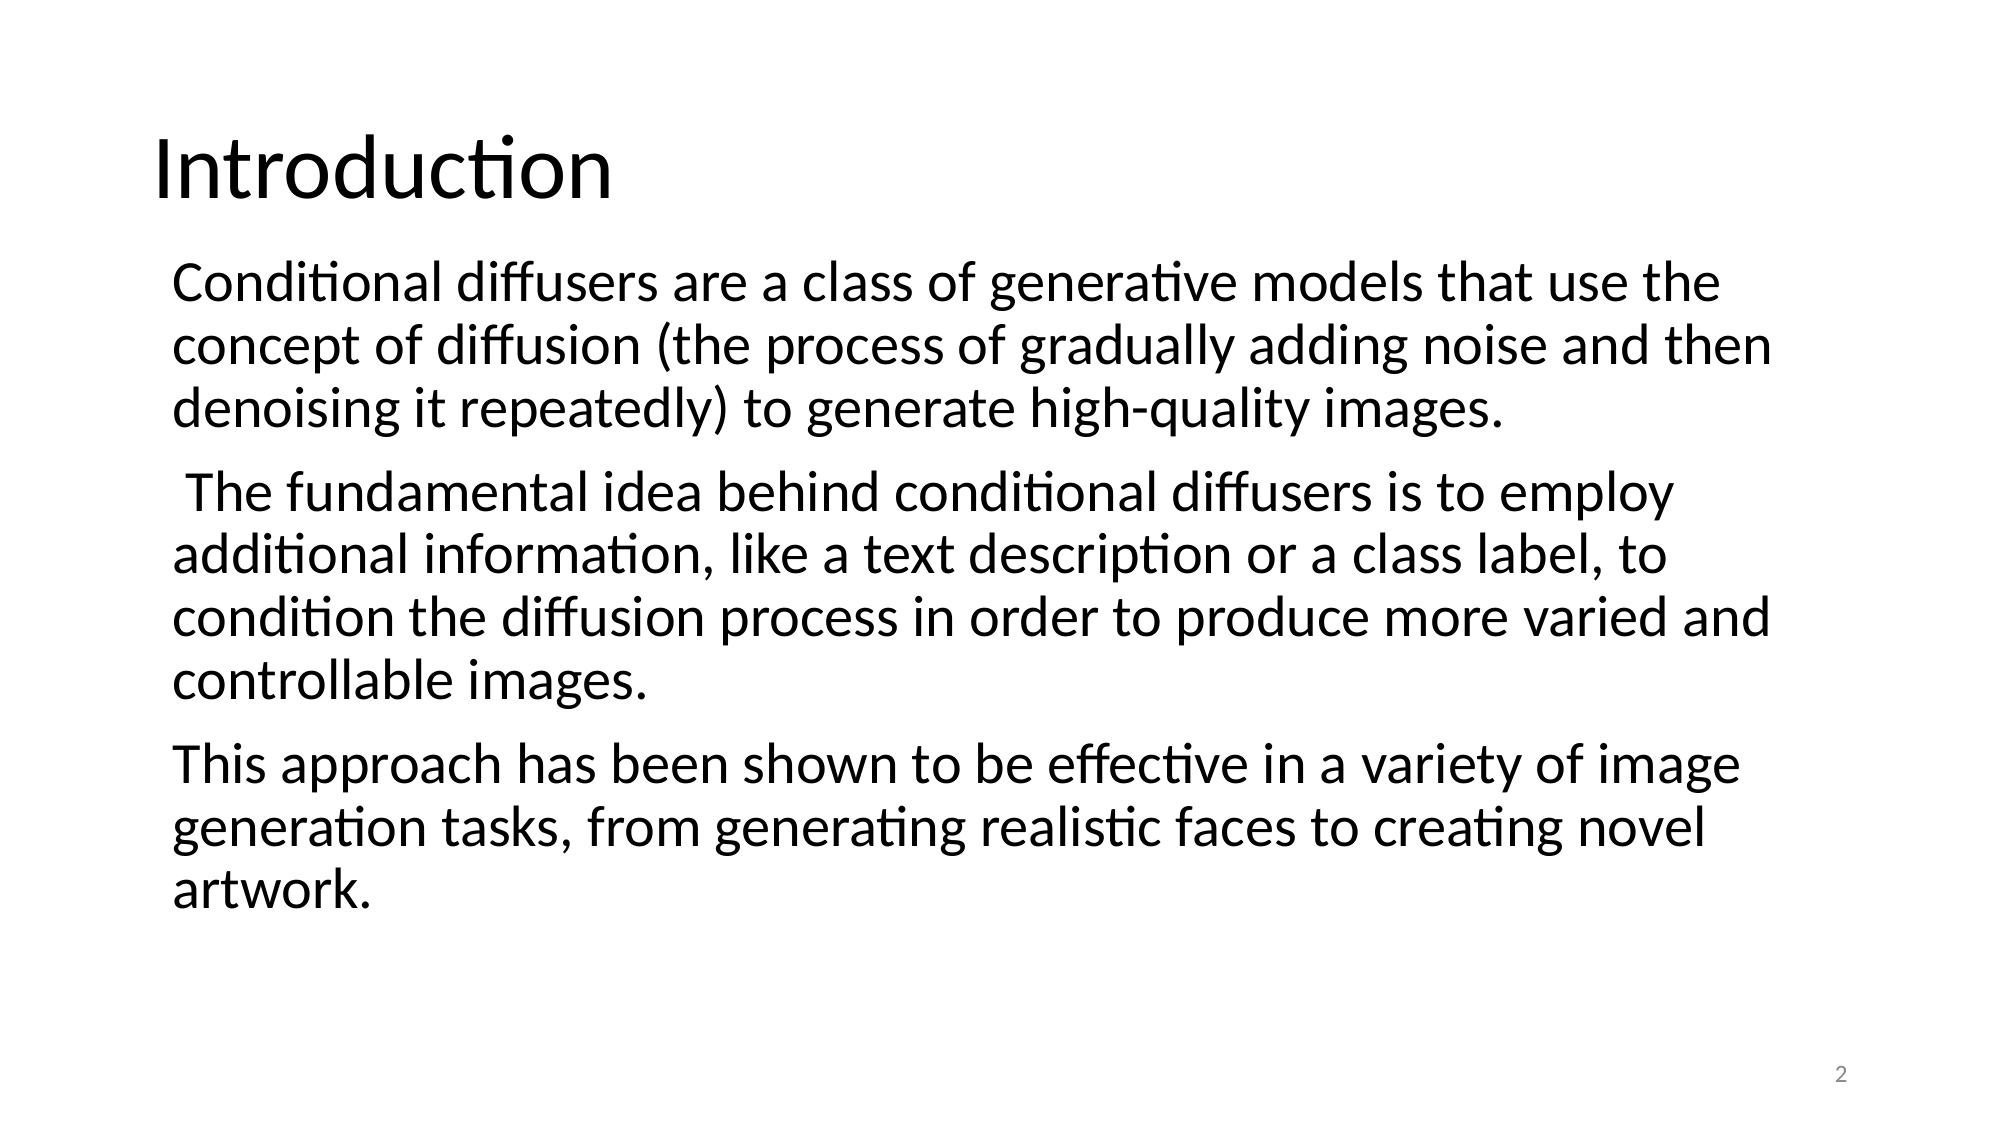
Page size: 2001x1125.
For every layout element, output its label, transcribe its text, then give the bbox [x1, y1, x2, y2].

slide_number 2 [1412, 1042, 1863, 1103]
title Introduction [137, 59, 1863, 278]
list Conditional diffusers are a class of generative models that use the concept of diffusion (the process of gradually adding noise and then denoising it repeatedly) to generate high-quality images. The fundamental idea behind conditional diffusers is to employ additional information, like a text description or a class label, to condition the diffusion process in order to produce more varied and controllable images. This approach has been shown to be effective in a variety of image generation tasks, from generating realistic faces to creating novel artwork. [157, 243, 1883, 958]
